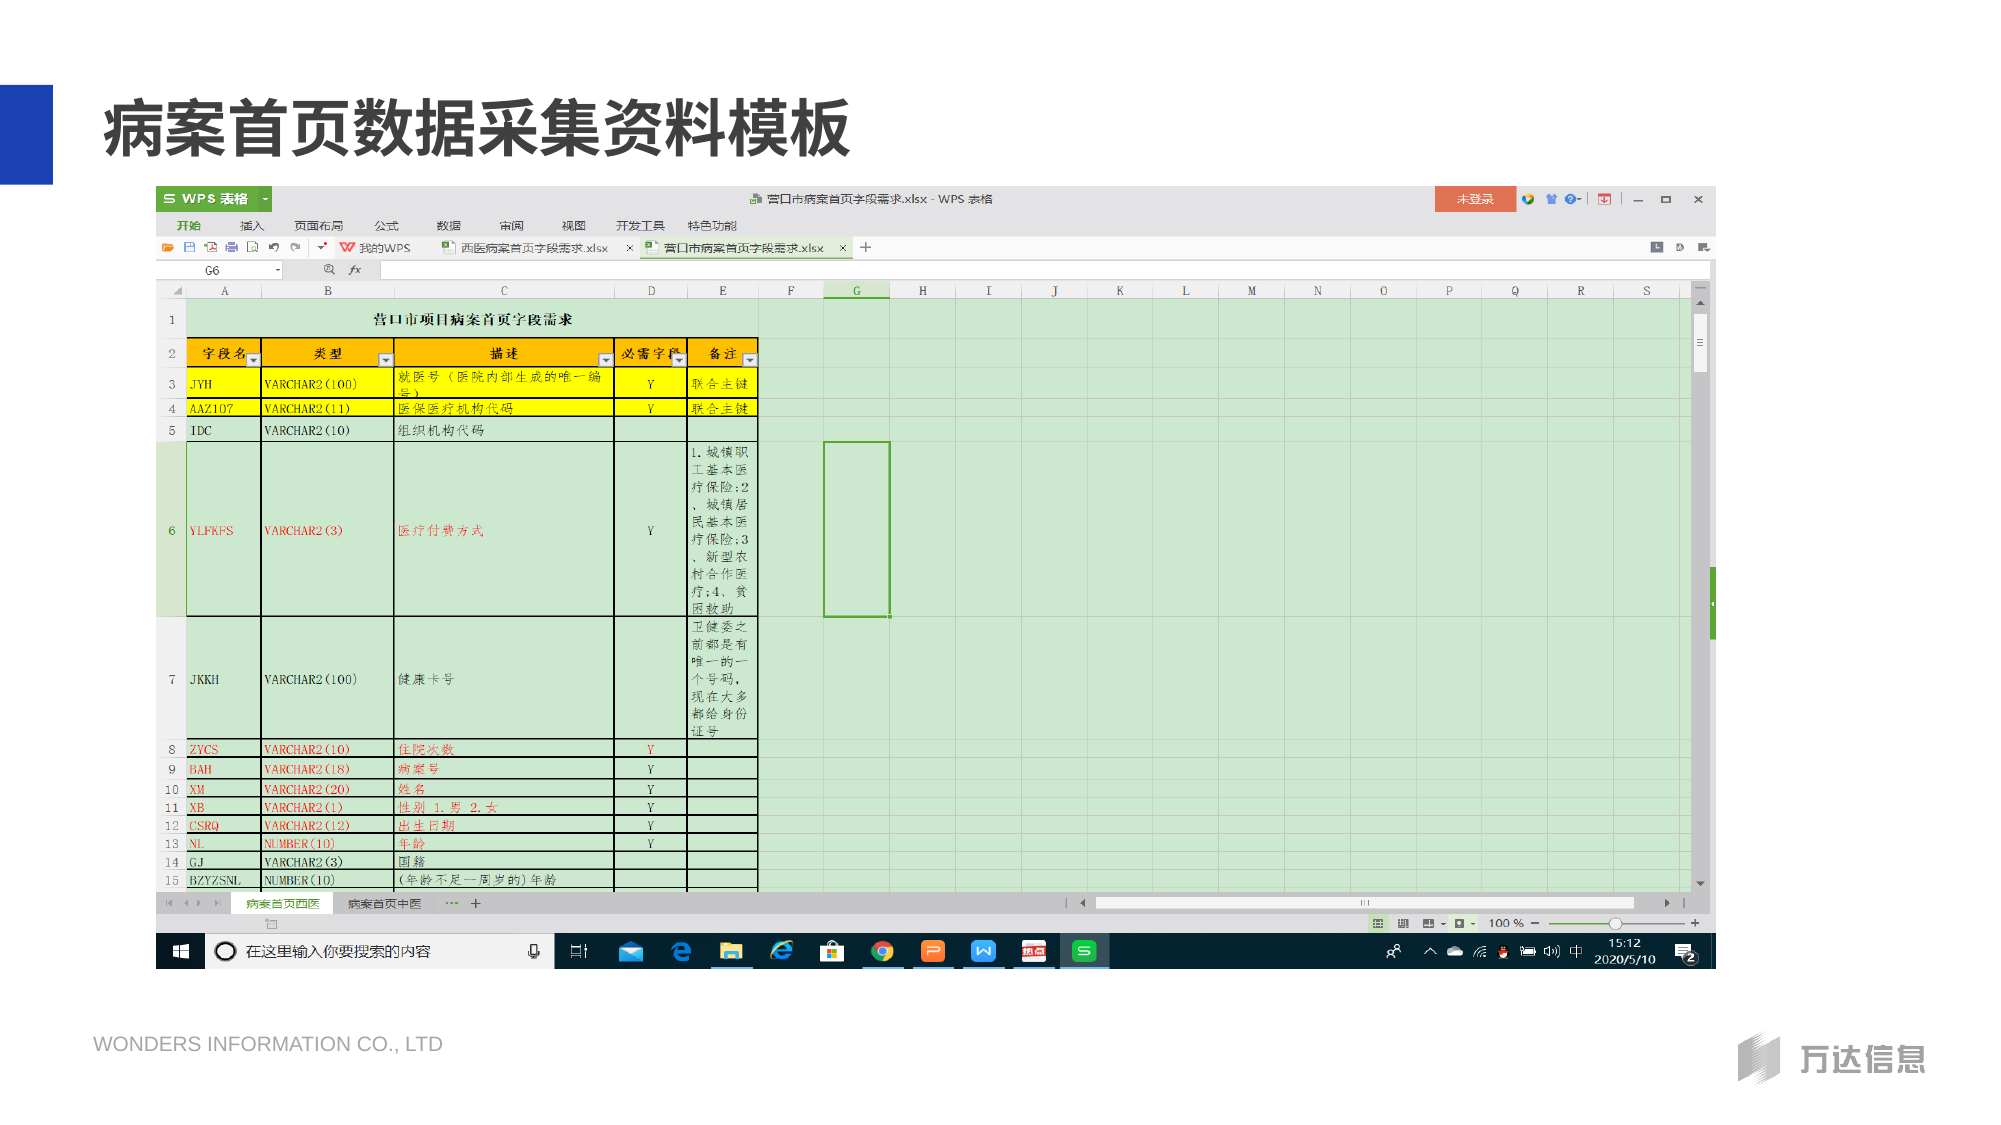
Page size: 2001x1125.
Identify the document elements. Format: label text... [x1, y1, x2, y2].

title 病案首页数据采集资料模板 [87, 22, 1813, 240]
picture [156, 186, 1716, 969]
